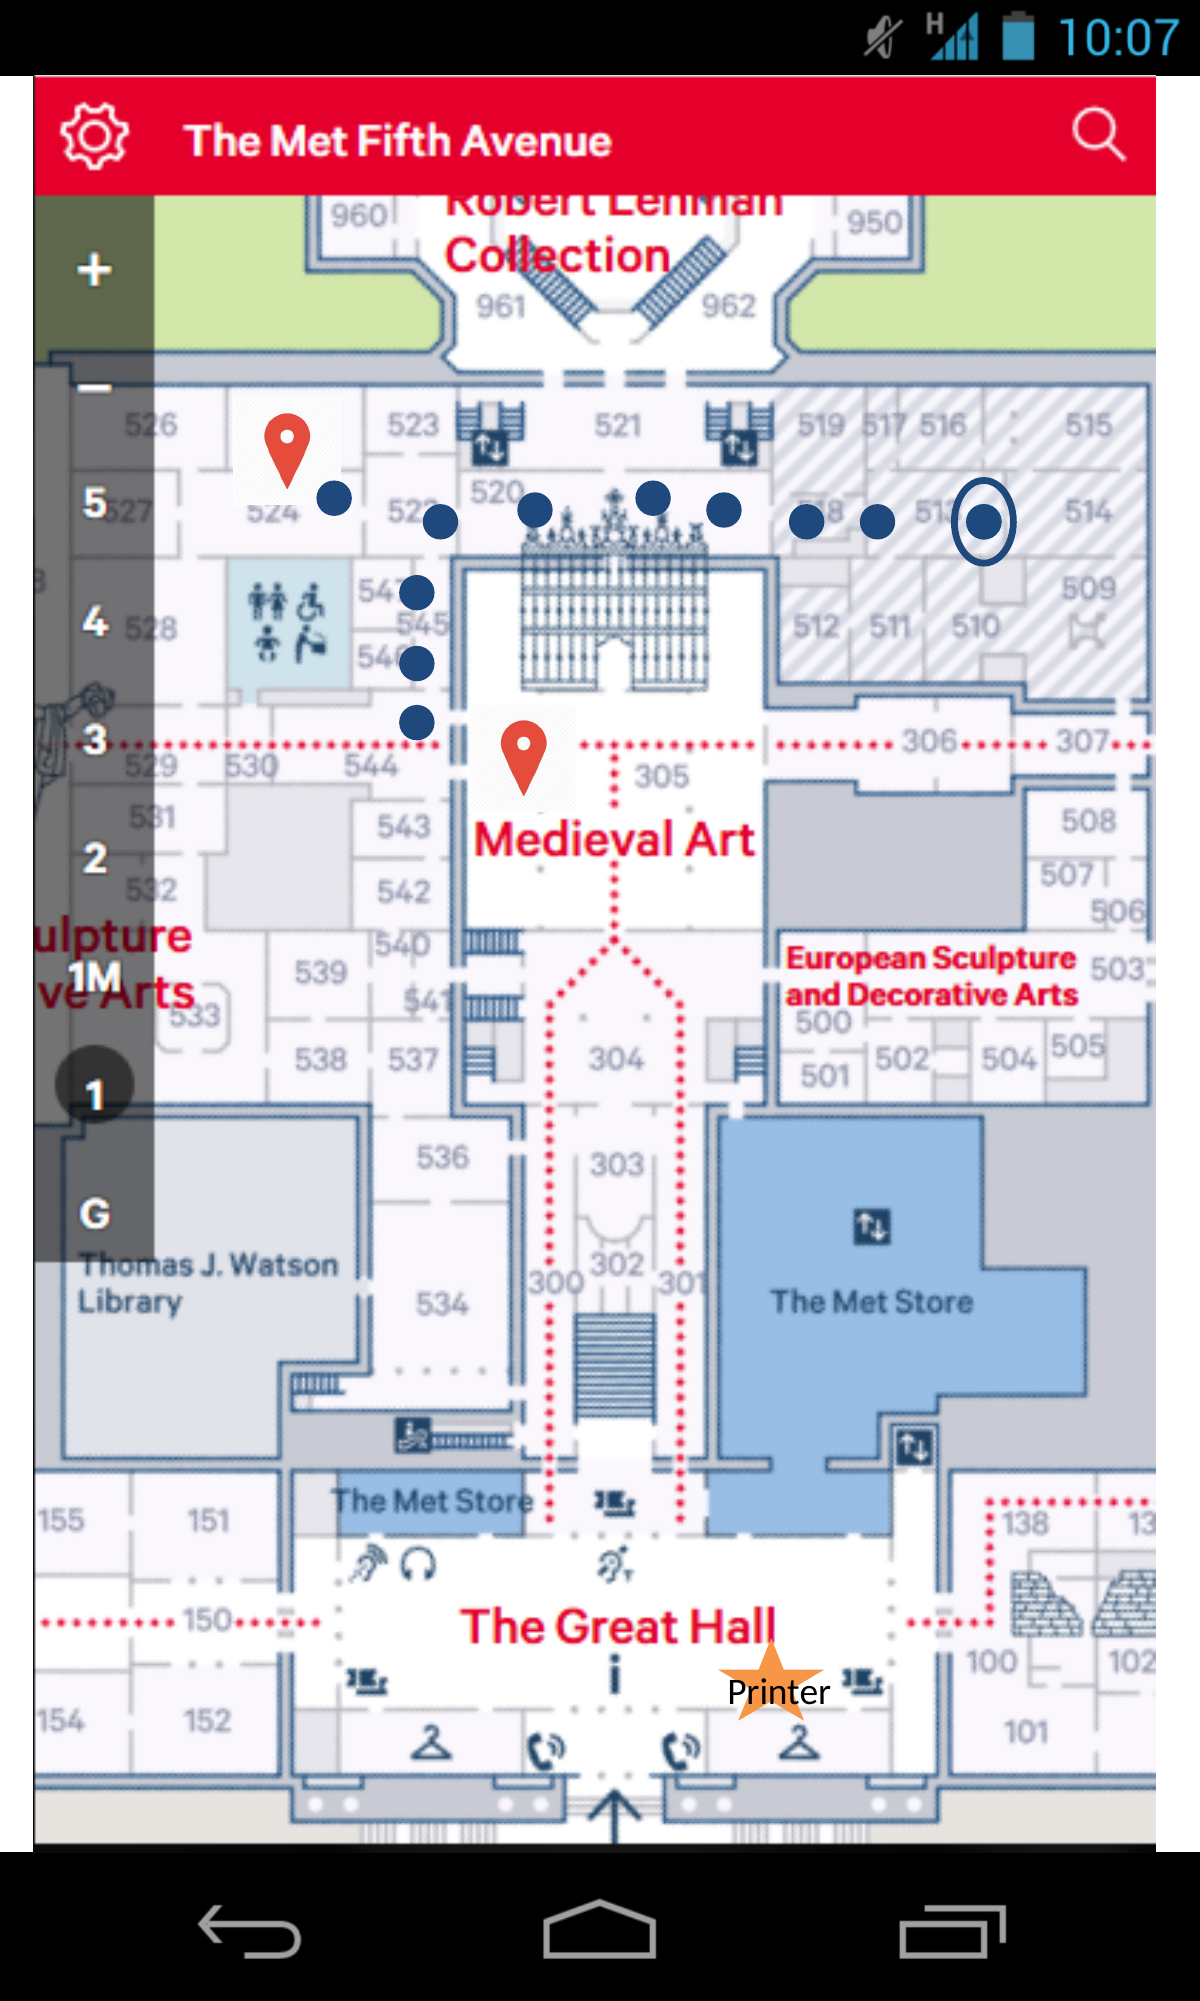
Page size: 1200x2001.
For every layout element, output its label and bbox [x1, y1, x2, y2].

picture [32, 74, 1156, 1853]
text_box [0, 0, 1200, 2001]
